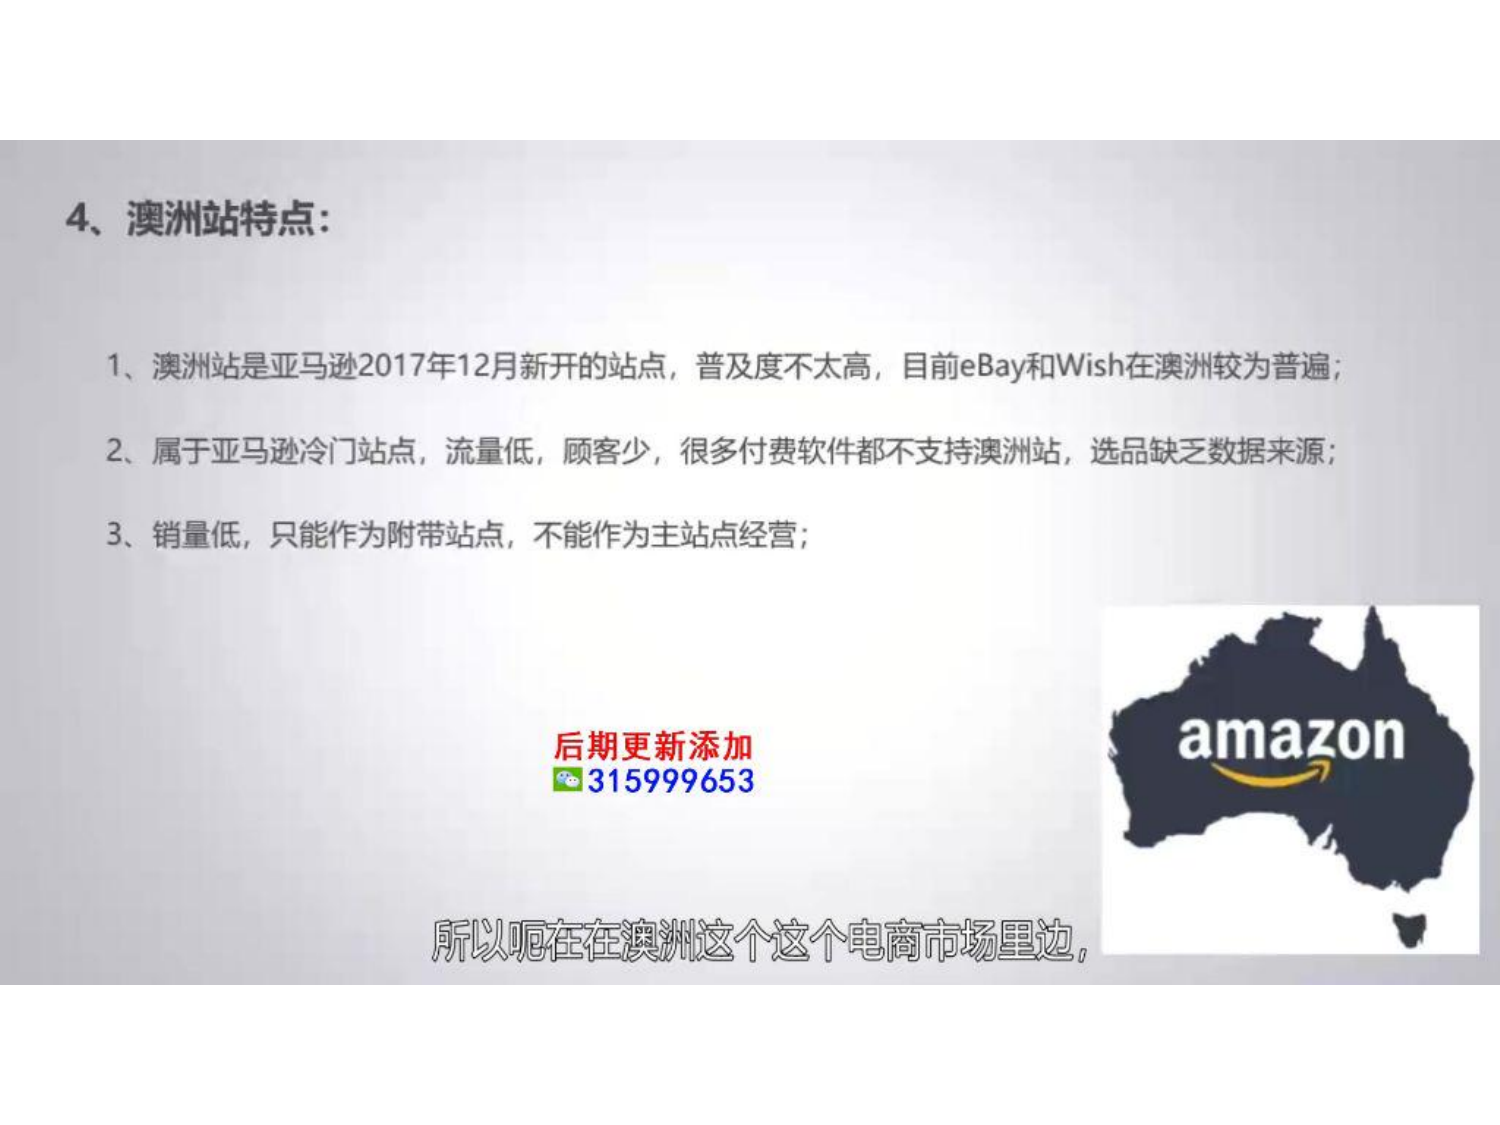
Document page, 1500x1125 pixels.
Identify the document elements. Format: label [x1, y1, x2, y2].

picture [0, 140, 1500, 985]
